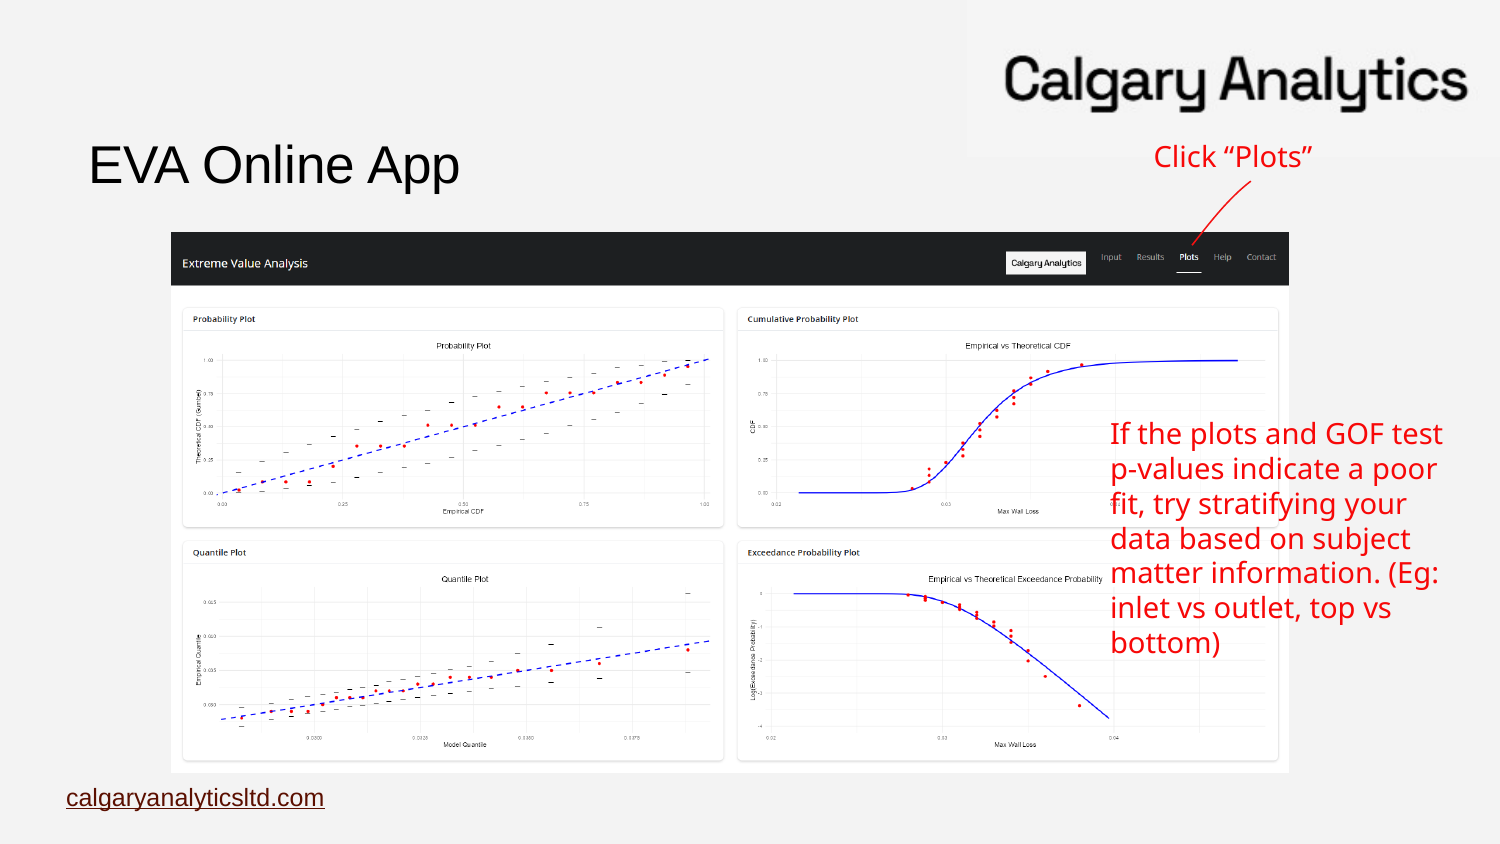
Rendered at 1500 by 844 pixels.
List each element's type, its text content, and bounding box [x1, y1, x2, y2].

text_box [1203, 181, 1251, 231]
text_box If the plots and GOF test p-values indicate a poor fit, try stratifying your data based on subject matter information. (Eg: inlet vs outlet, top vs bottom) [1293, 400, 1480, 479]
title EVA Online App [73, 115, 1126, 210]
picture [171, 232, 1289, 773]
picture [966, 0, 1500, 157]
text_box calgaryanalyticsltd.com [51, 766, 511, 801]
text_box Click “Plots” [1138, 164, 1500, 203]
